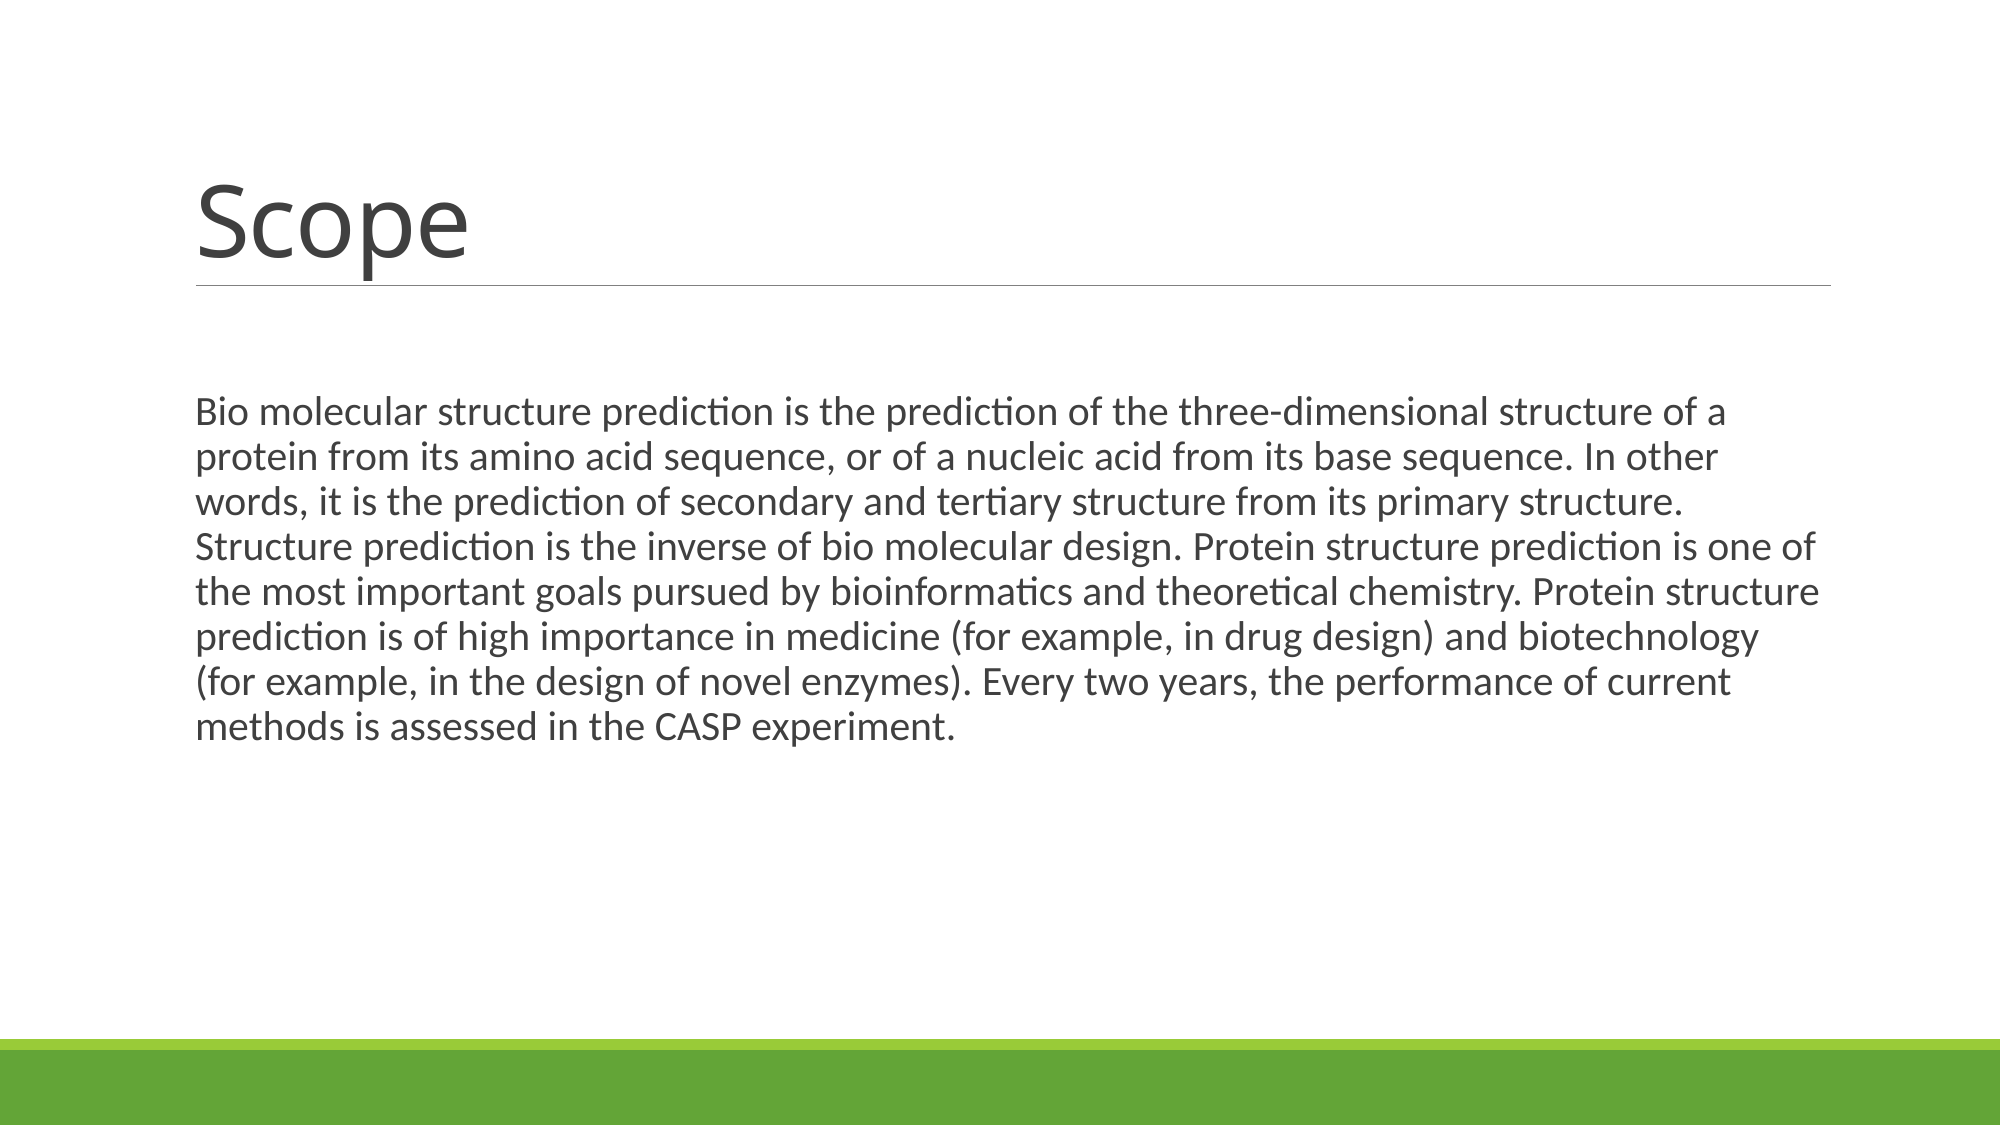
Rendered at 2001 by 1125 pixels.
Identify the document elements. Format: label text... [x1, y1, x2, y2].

list Bio molecular structure prediction is the prediction of the three-dimensional structure of a protein from its amino acid sequence, or of a nucleic acid from its base sequence. In other words, it is the prediction of secondary and tertiary structure from its primary structure. Structure prediction is the inverse of bio molecular design. Protein structure prediction is one of the most important goals pursued by bioinformatics and theoretical chemistry. Protein structure prediction is of high importance in medicine (for example, in drug design) and biotechnology (for example, in the design of novel enzymes). Every two years, the performance of current methods is assessed in the CASP experiment. [180, 302, 1830, 963]
title Scope [180, 47, 1830, 285]
